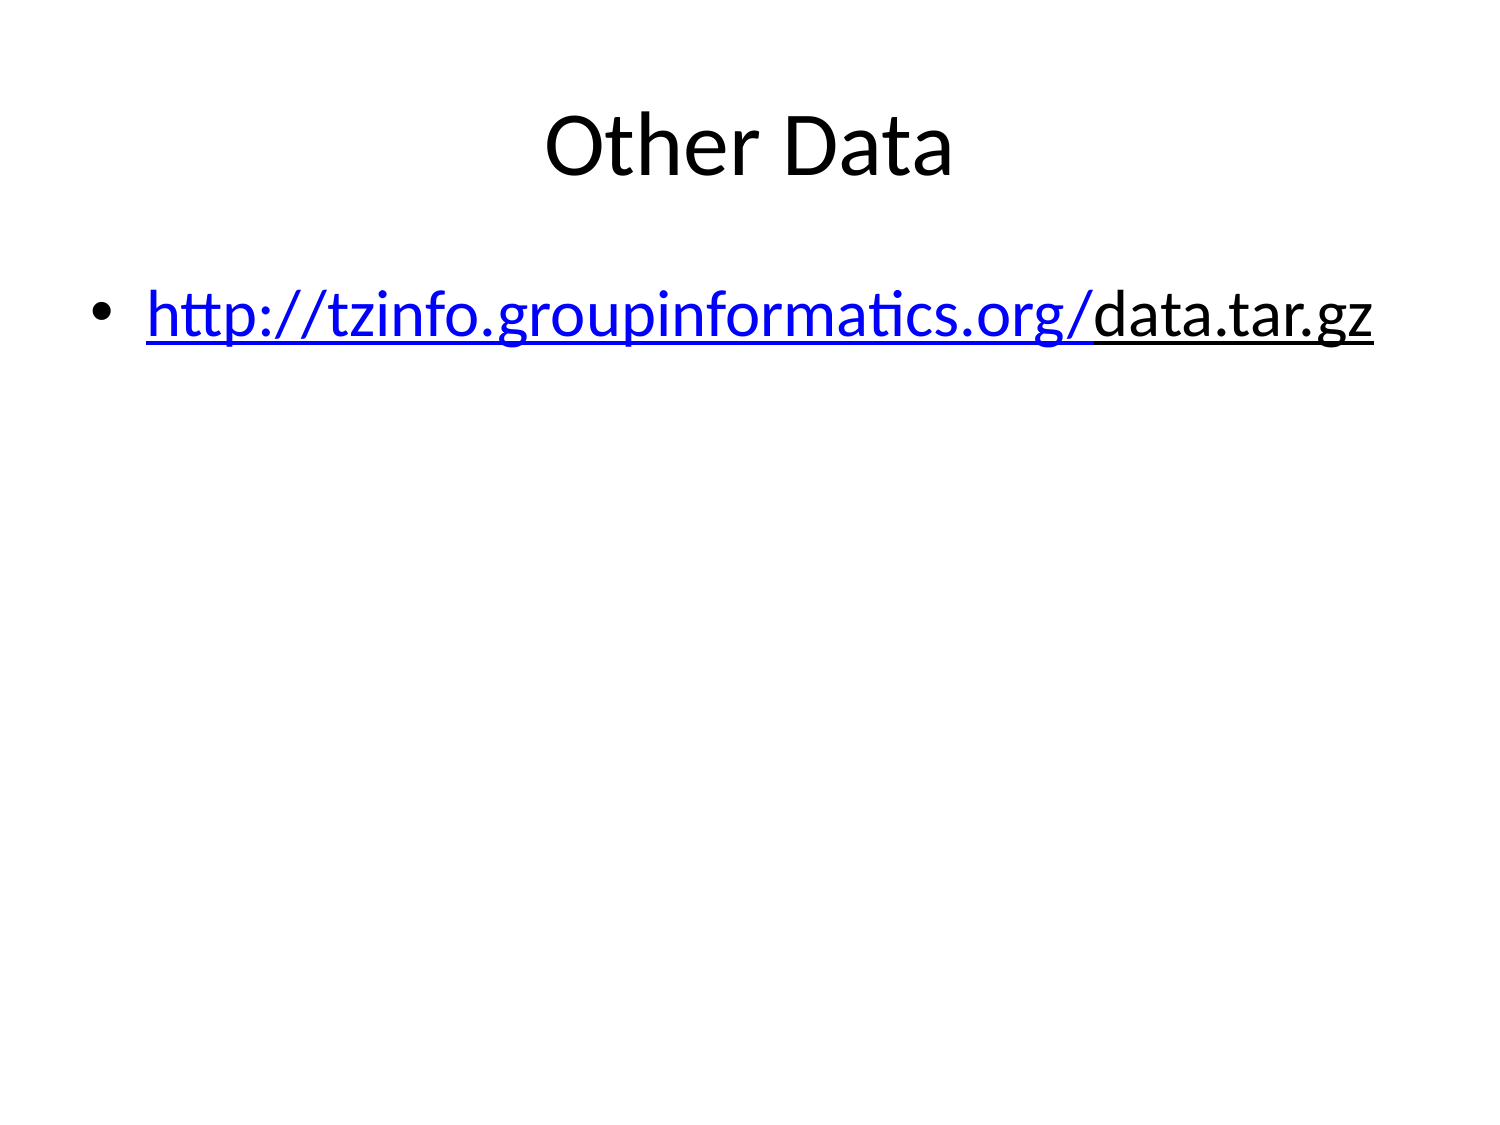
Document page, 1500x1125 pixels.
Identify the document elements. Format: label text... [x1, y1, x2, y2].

title Other Data [75, 45, 1425, 233]
list http://tzinfo.groupinformatics.org/data.tar.gz [75, 262, 1425, 1005]
